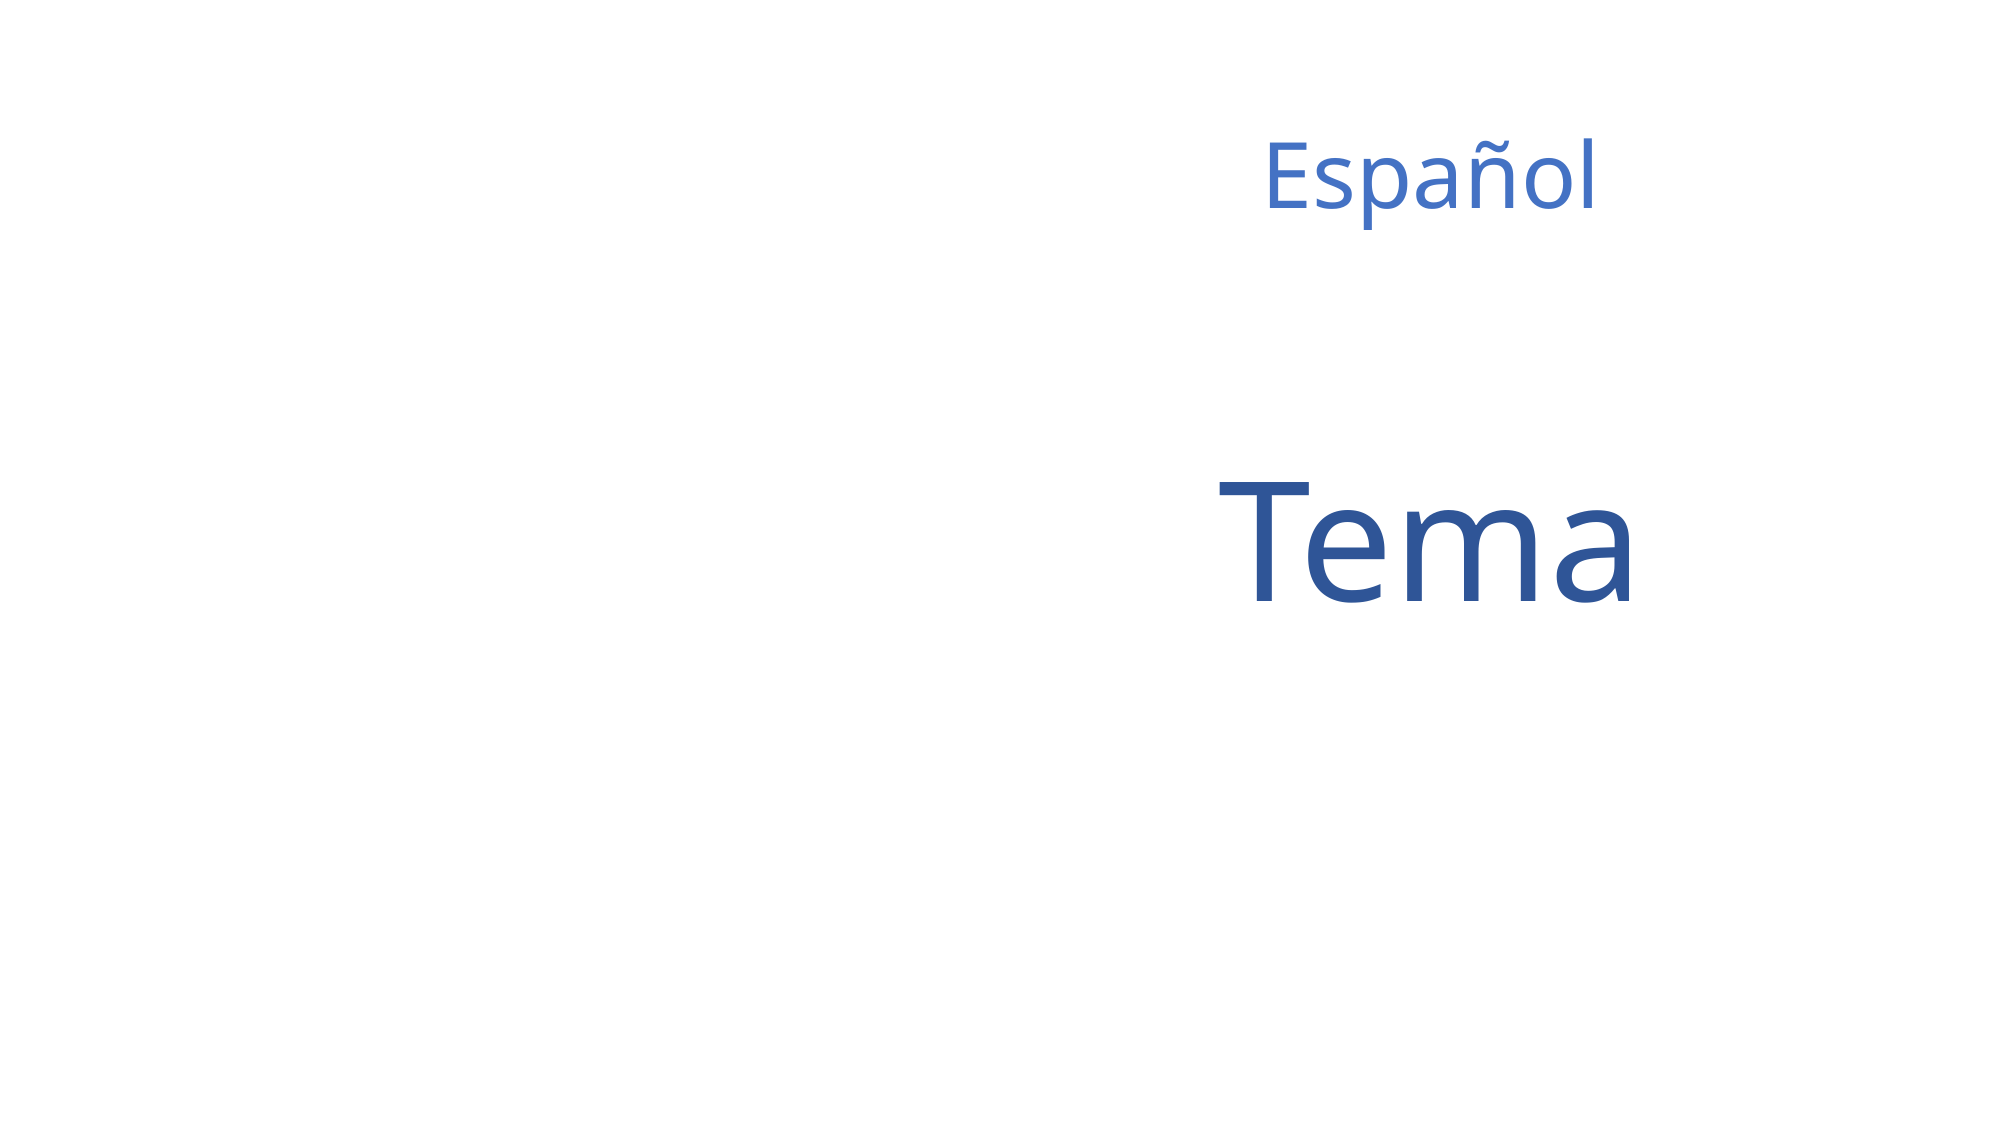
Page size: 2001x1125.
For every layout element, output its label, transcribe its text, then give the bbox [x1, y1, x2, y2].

text_box Tema [999, 449, 1863, 746]
text_box Español [1196, 70, 1666, 288]
